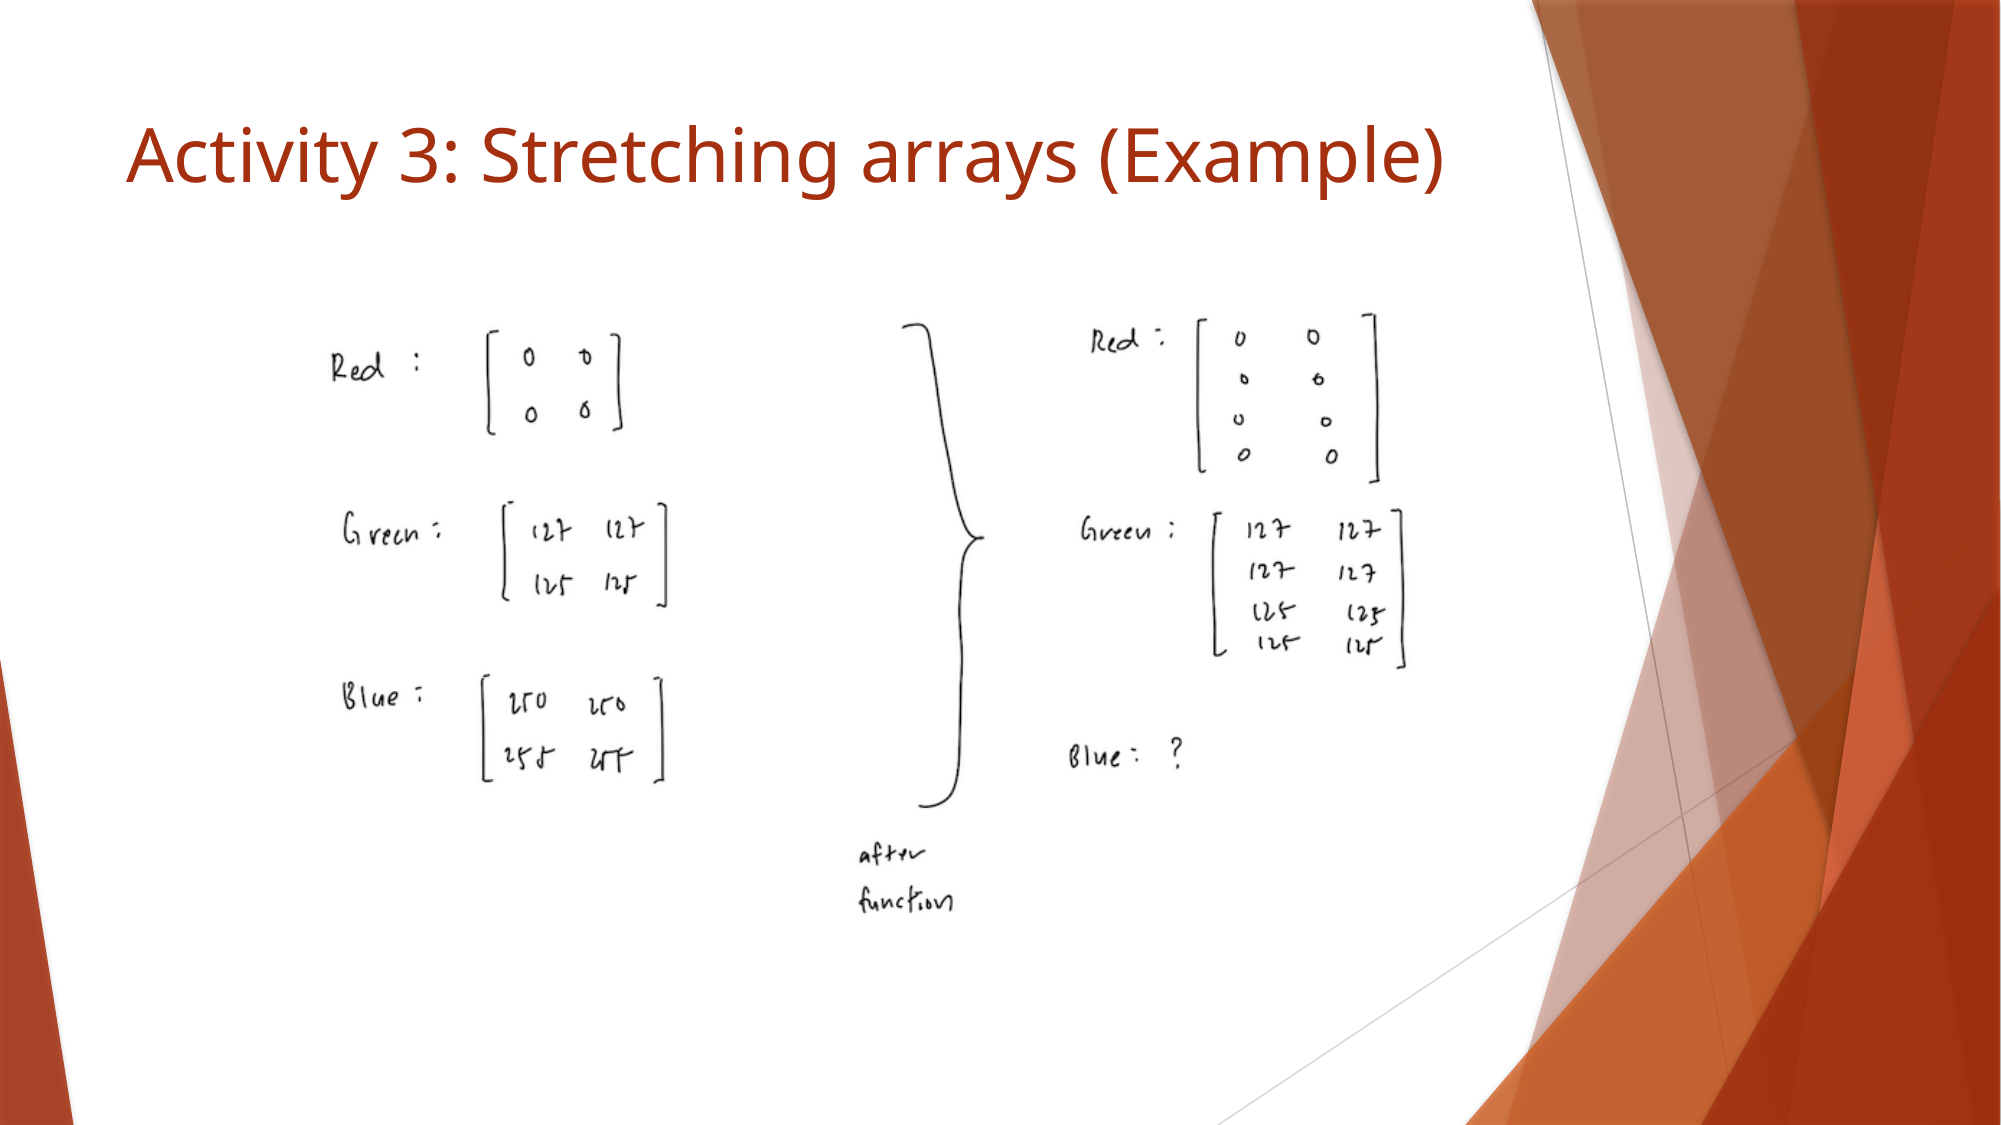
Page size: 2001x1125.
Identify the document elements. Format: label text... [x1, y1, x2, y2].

picture [261, 279, 1459, 953]
title Activity 3: Stretching arrays (Example) [111, 99, 1522, 317]
